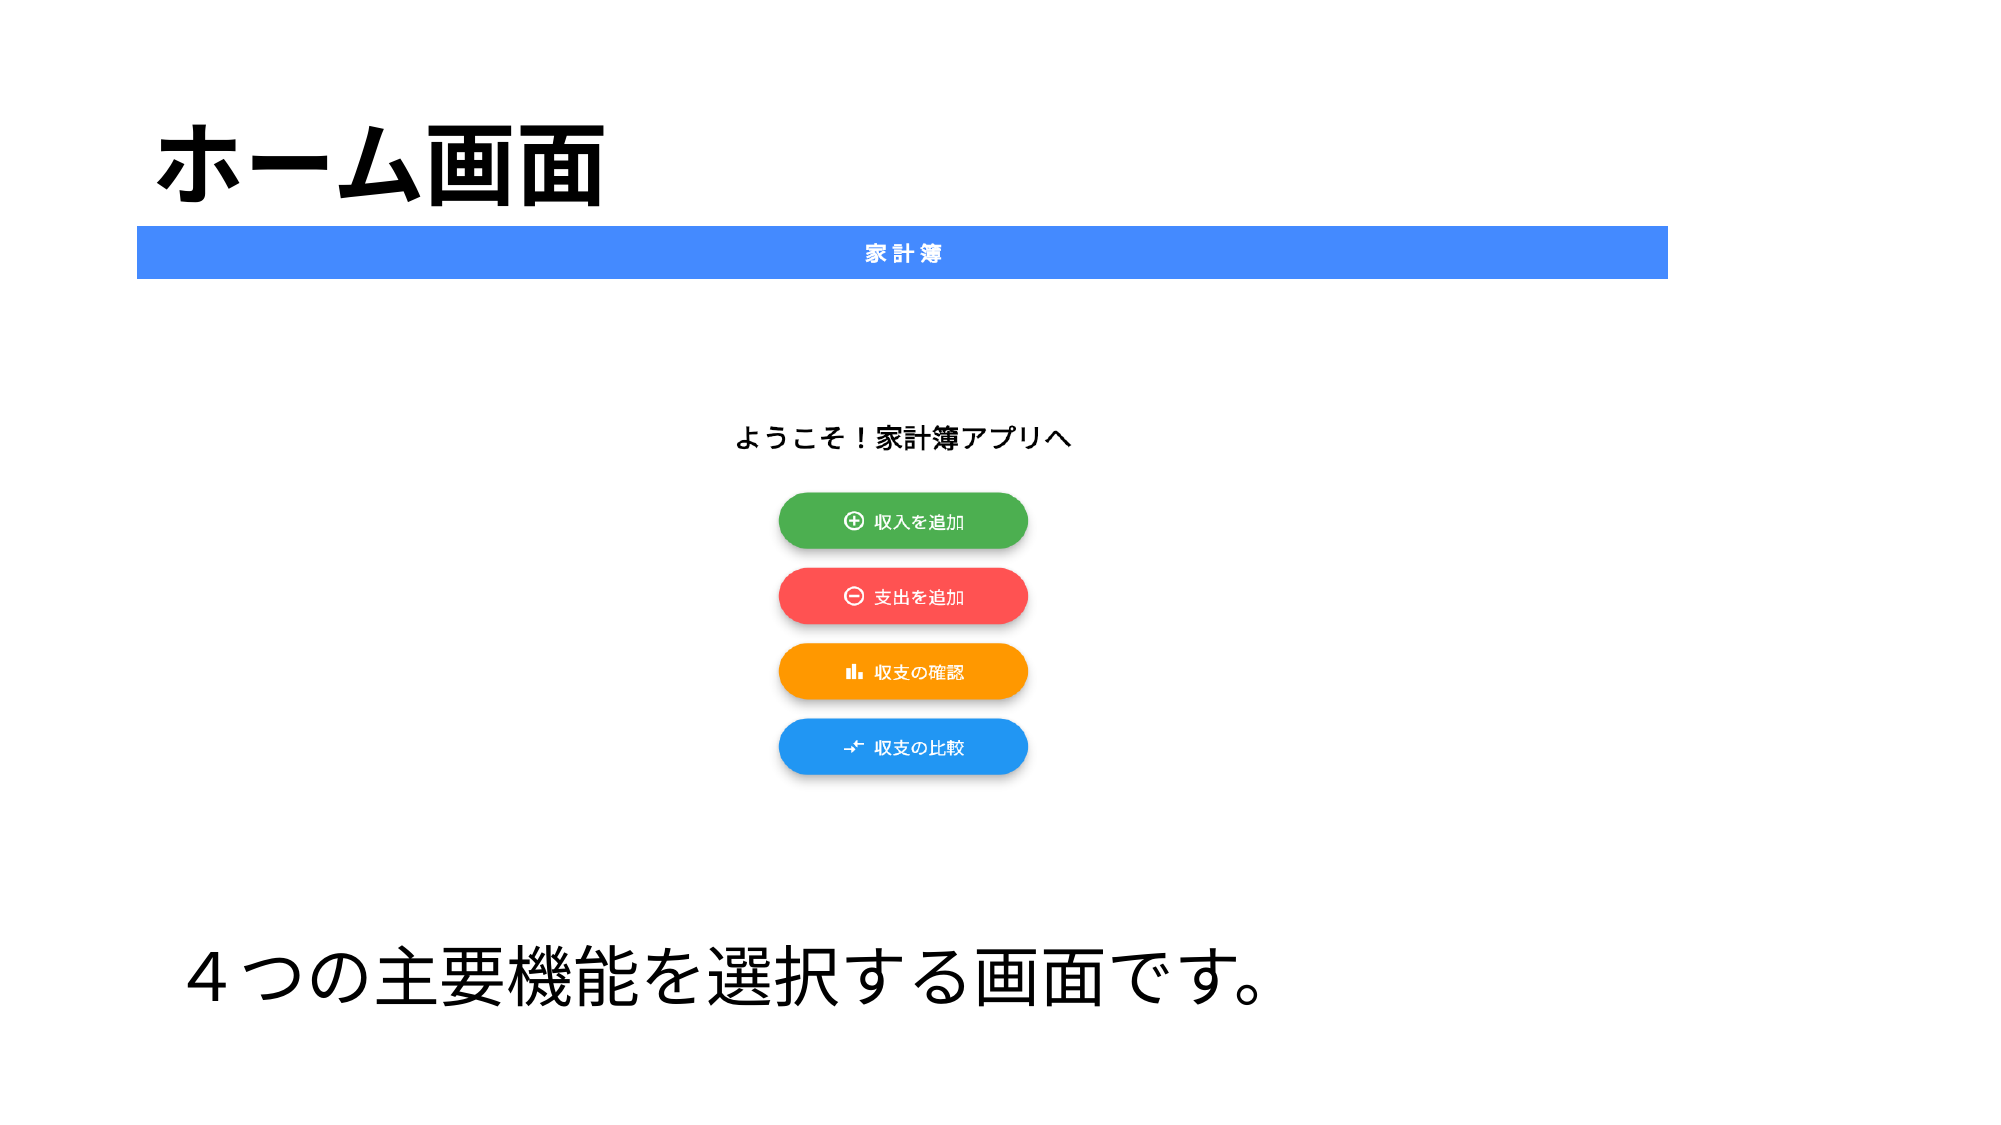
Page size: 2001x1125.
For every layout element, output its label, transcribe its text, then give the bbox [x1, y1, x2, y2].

text_box ４つの主要機能を選択する画面です。 [158, 927, 1647, 1022]
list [136, 226, 1669, 903]
title ホーム画面 [137, 59, 1863, 278]
